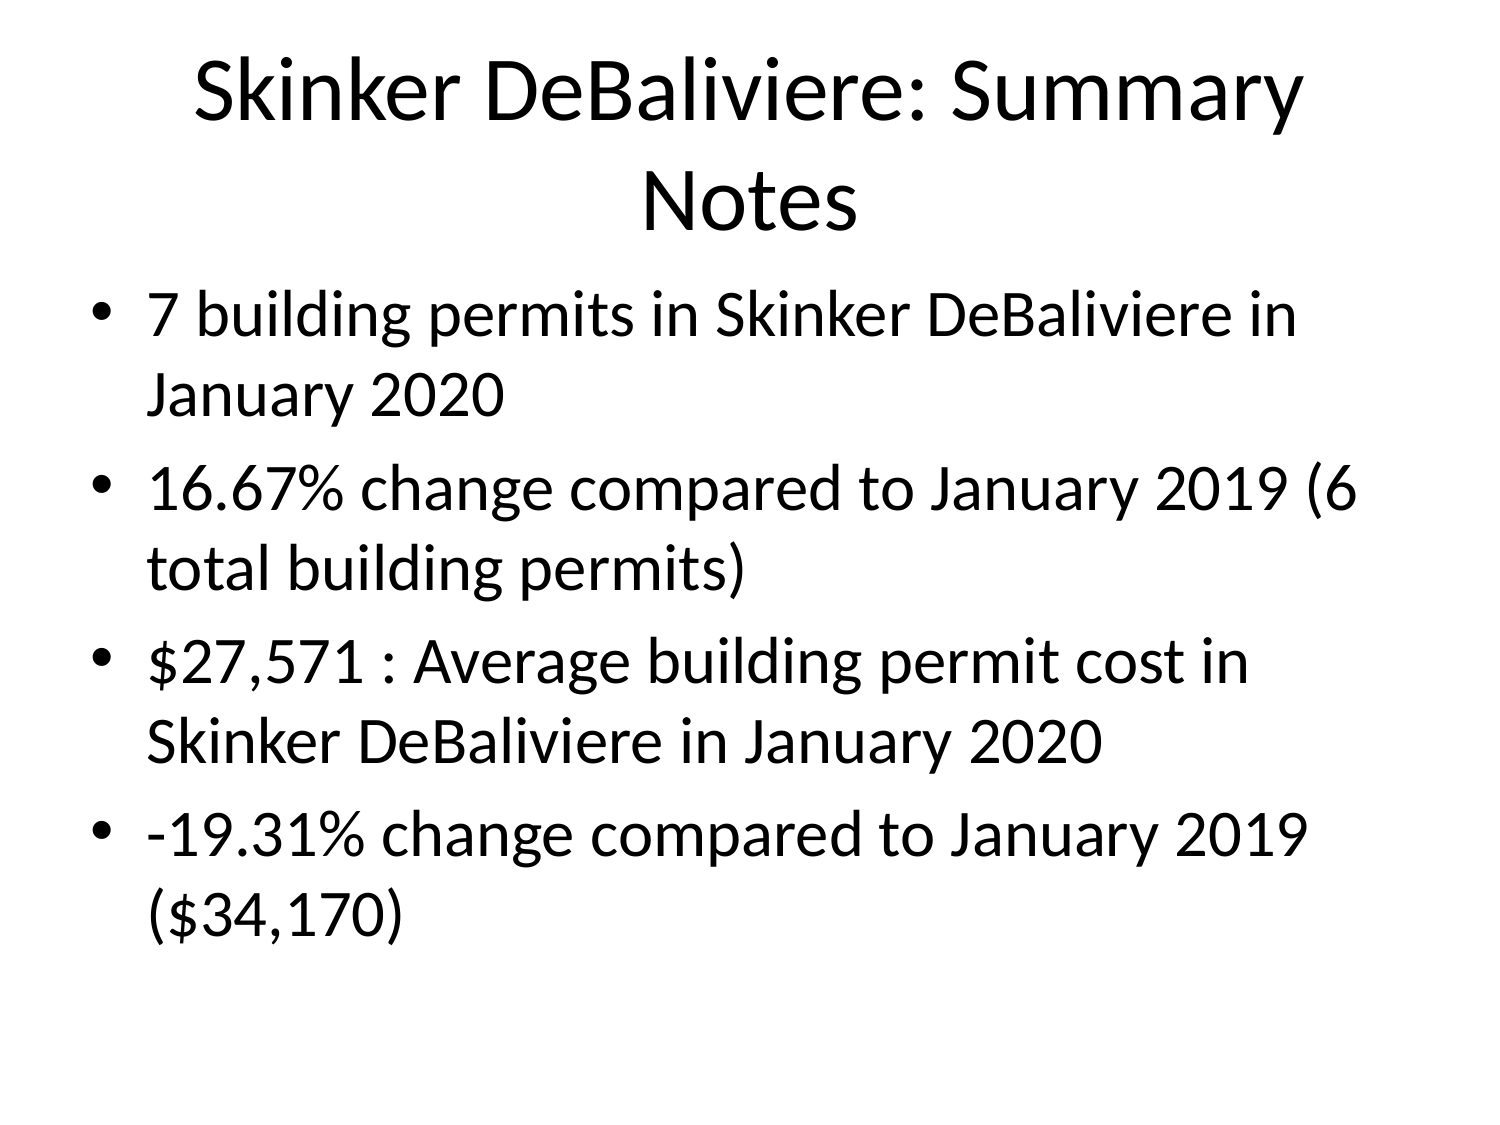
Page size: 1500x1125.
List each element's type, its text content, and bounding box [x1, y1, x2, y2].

list 7 building permits in Skinker DeBaliviere in January 2020 16.67% change compared to January 2019 (6 total building permits) $27,571 : Average building permit cost in Skinker DeBaliviere in January 2020 -19.31% change compared to January 2019 ($34,170) [75, 262, 1425, 1005]
title Skinker DeBaliviere: Summary Notes [75, 45, 1425, 233]
